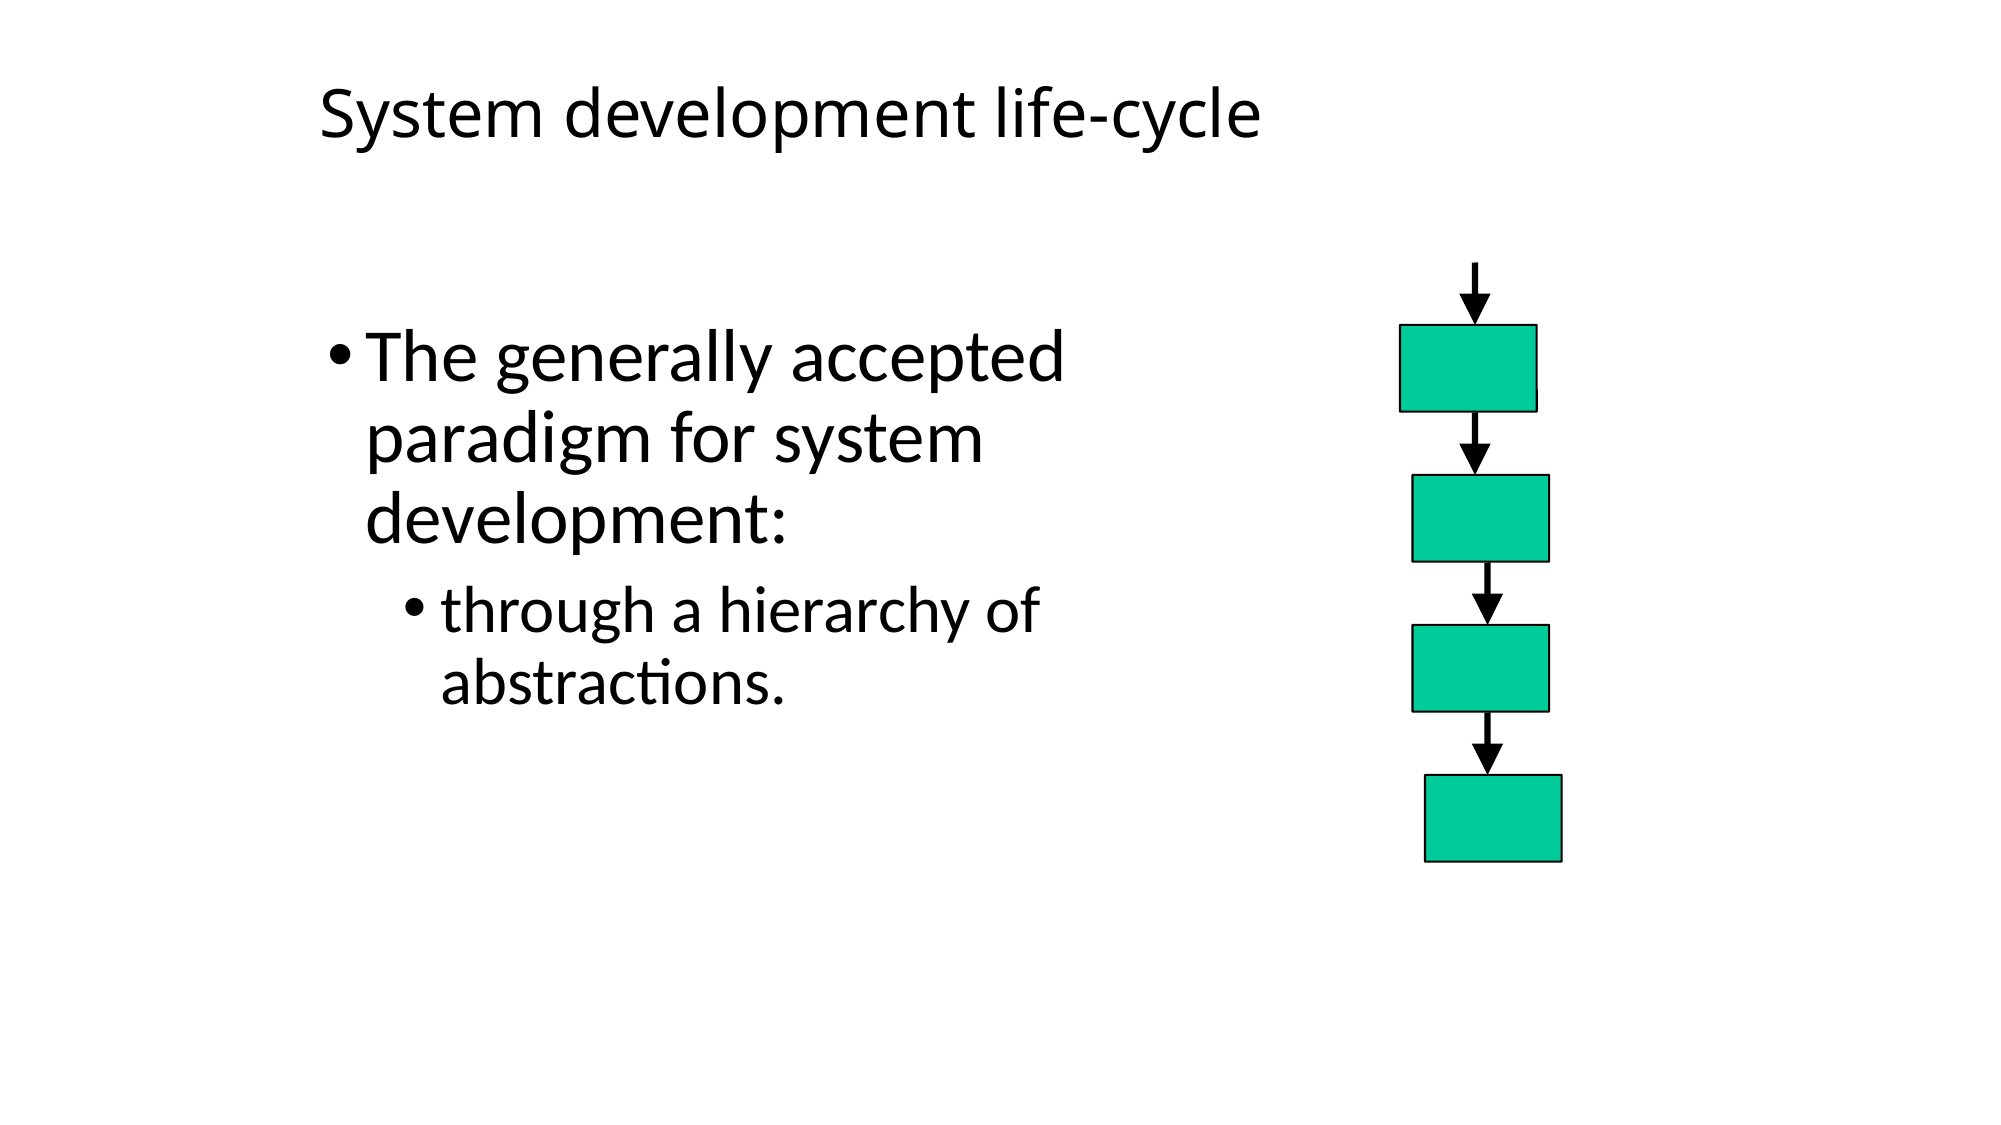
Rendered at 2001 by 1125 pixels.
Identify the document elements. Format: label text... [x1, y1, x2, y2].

text_box [1412, 474, 1550, 562]
text_box [1412, 624, 1550, 712]
text_box [1400, 324, 1537, 412]
text_box [1464, 412, 1486, 474]
text_box [1477, 562, 1498, 625]
list The generally accepted paradigm for system development: through a hierarchy of abstractions. [324, 309, 1312, 994]
title System development life-cycle [316, 22, 1591, 209]
text_box [1464, 262, 1486, 325]
text_box [1477, 712, 1498, 774]
text_box [1425, 774, 1562, 862]
